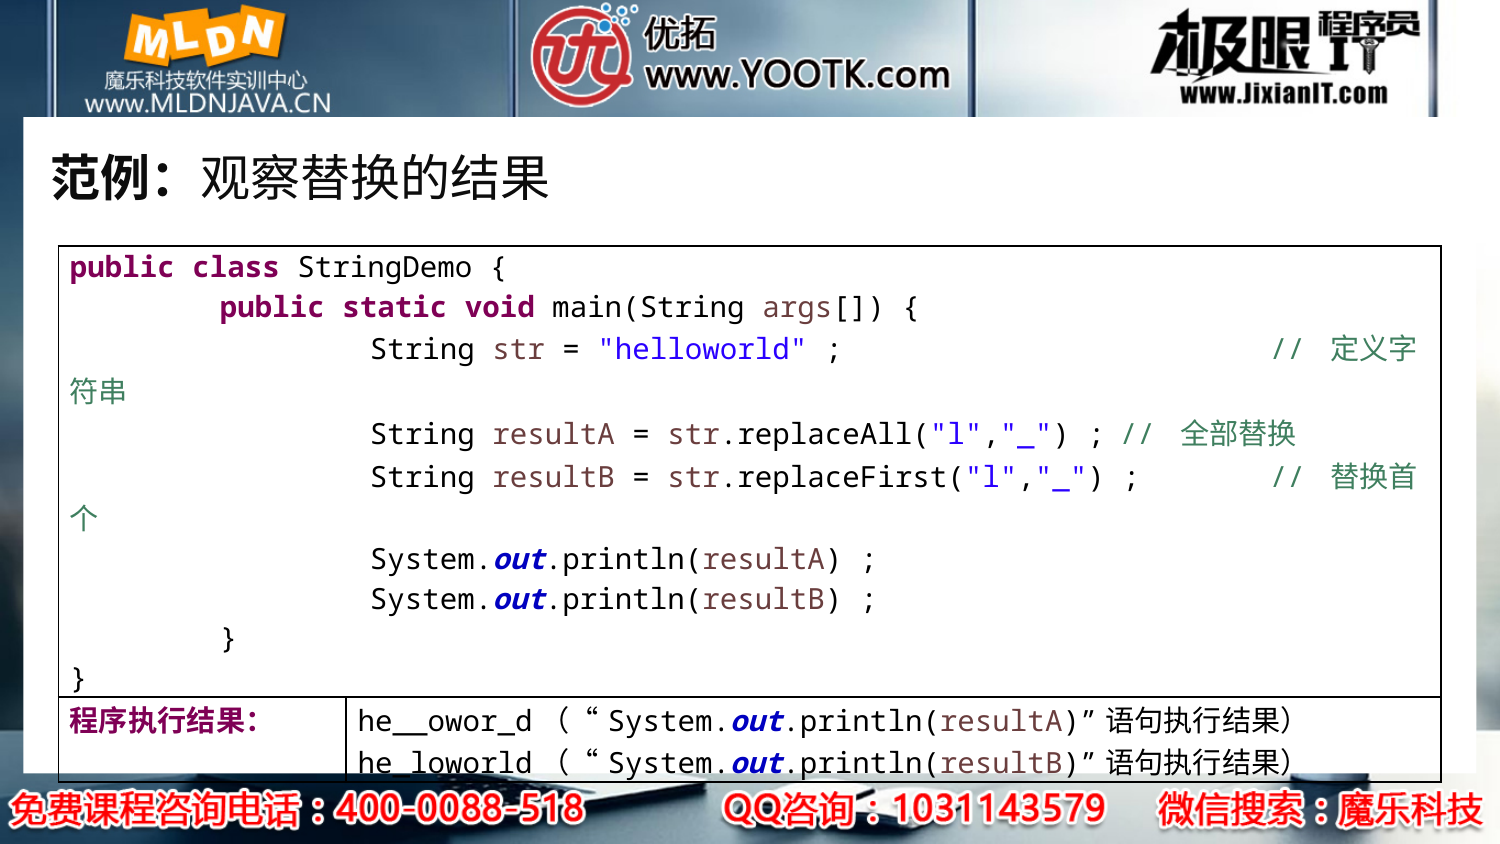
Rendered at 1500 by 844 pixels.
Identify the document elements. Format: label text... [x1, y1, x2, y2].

picture [0, 0, 1500, 844]
table_cell 程序执行结果： [59, 698, 345, 781]
table_header public class StringDemo { public static void main(String args[]) { String str = "helloworld" ; // 定义字符串 String resultA = str.replaceAll("l","_") ; // 全部替换 String resultB = str.replaceFirst("l","_") ; // 替换首个 System.out.println(resultA) ; System.out.println(resultB) ; } } [59, 247, 1440, 696]
title 范例：观察替换的结果 [34, 128, 1466, 225]
table_cell he__owor_d（“System.out.println(resultA)”语句执行结果） he_loworld（“System.out.println(resultB)”语句执行结果） [347, 698, 1440, 781]
